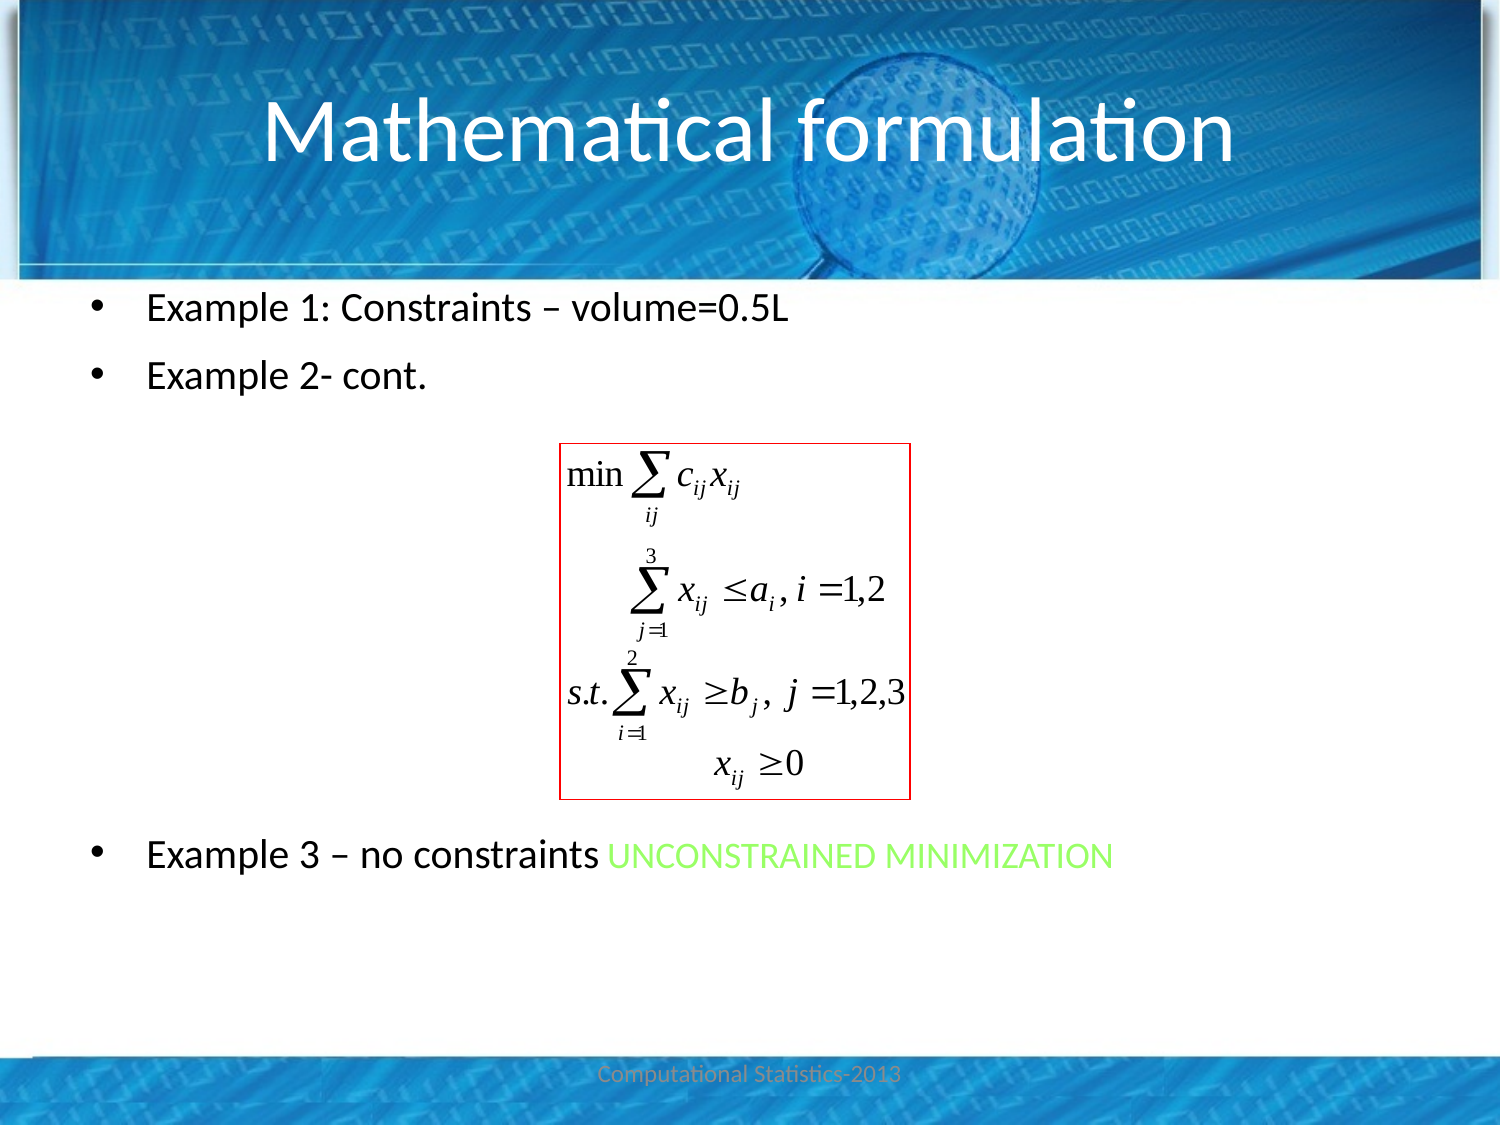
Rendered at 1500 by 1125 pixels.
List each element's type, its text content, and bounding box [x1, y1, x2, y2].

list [560, 443, 910, 799]
title Mathematical formulation [112, 30, 1388, 219]
list Example 1: Constraints – volume=0.5L Example 2- cont. Example 3 – no constraints UNCONSTRAINED MINIMIZATION [75, 262, 1436, 953]
picture [0, 0, 1500, 1125]
footer Computational Statistics-2013 [512, 1042, 988, 1103]
